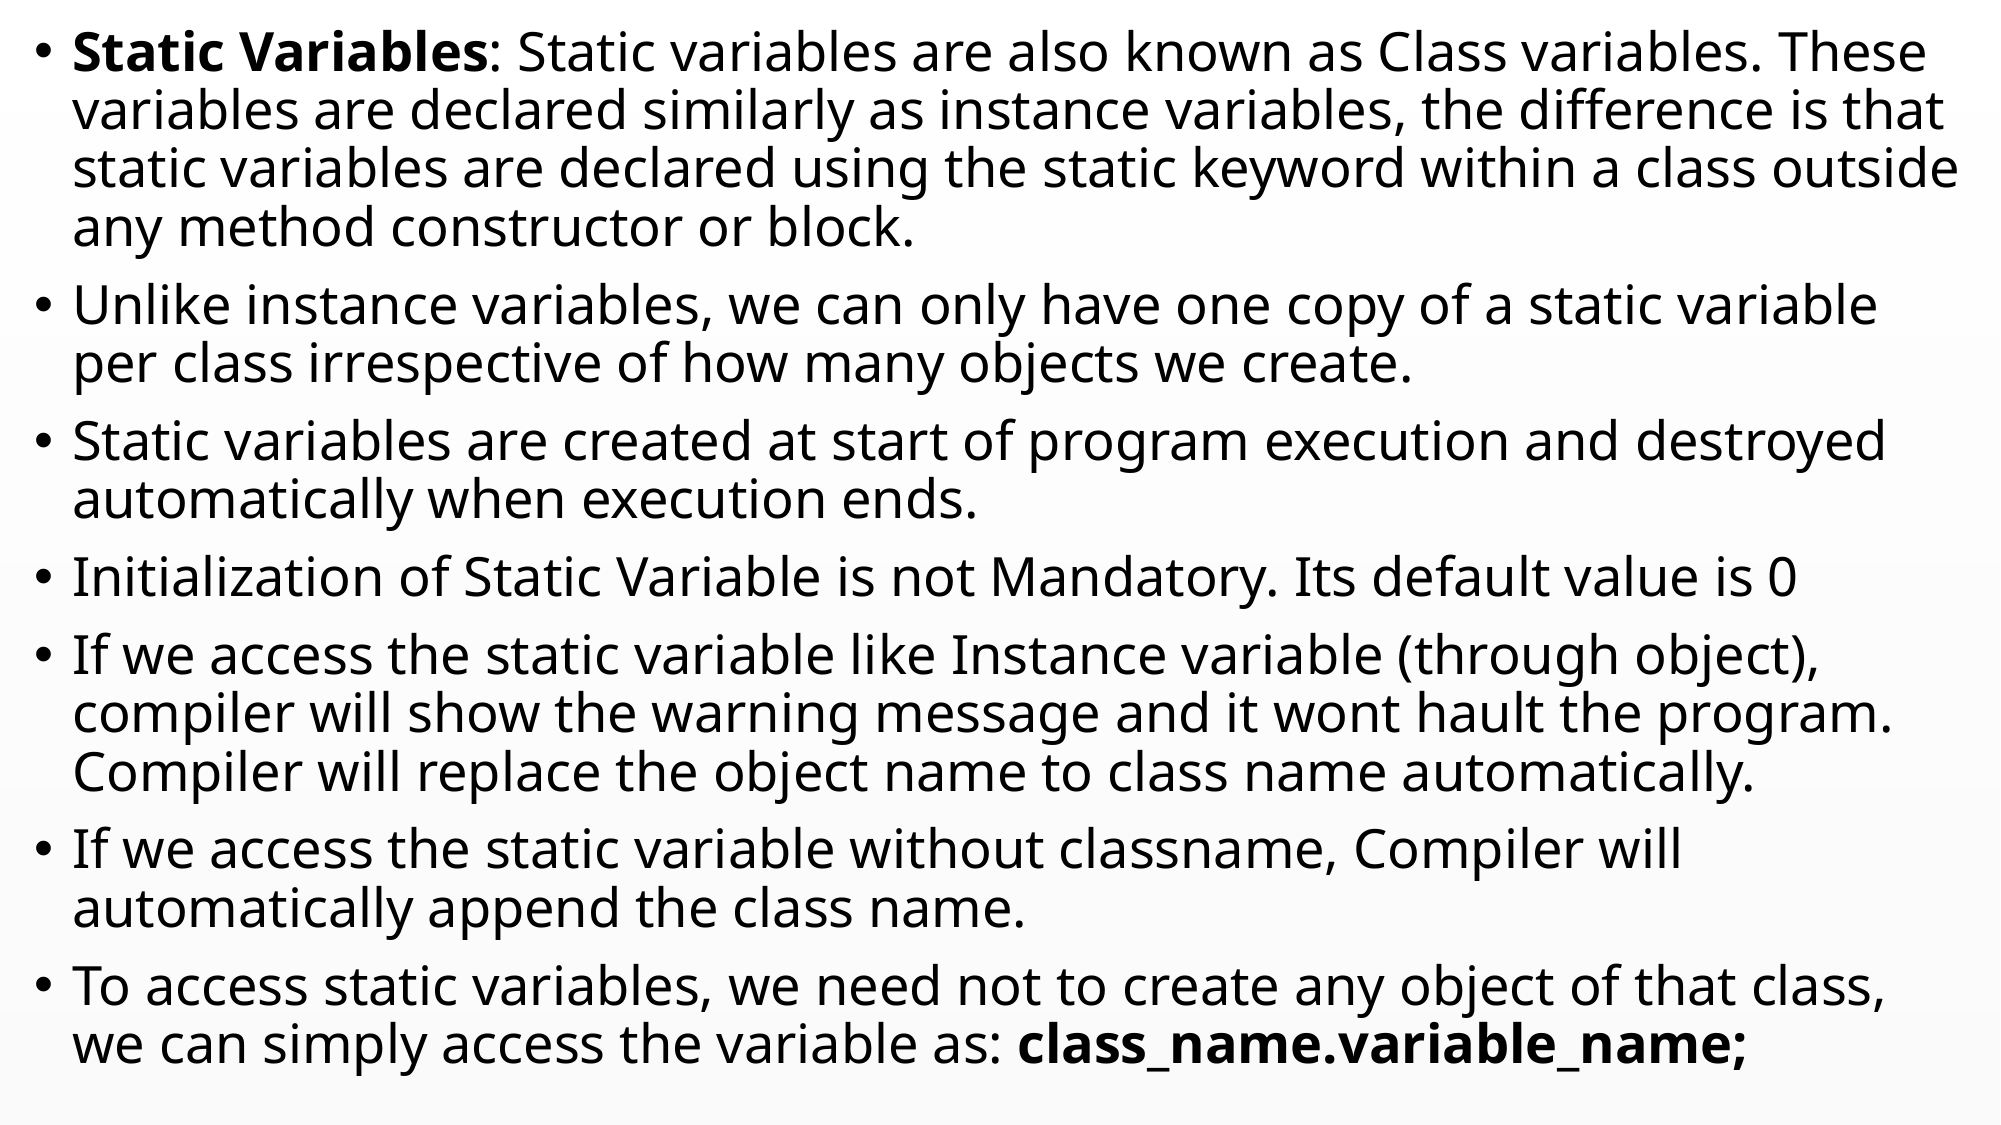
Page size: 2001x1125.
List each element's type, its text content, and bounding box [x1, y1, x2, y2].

list Static Variables: Static variables are also known as Class variables. These variables are declared similarly as instance variables, the difference is that static variables are declared using the static keyword within a class outside any method constructor or block. Unlike instance variables, we can only have one copy of a static variable per class irrespective of how many objects we create. Static variables are created at start of program execution and destroyed automatically when execution ends. Initialization of Static Variable is not Mandatory. Its default value is 0 If we access the static variable like Instance variable (through object), compiler will show the warning message and it wont hault the program. Compiler will replace the object name to class name automatically. If we access the static variable without classname, Compiler will automatically append the class name. To access static variables, we need not to create any object of that class, we can simply access the variable as: class_name.variable_name; [19, 16, 1977, 1104]
